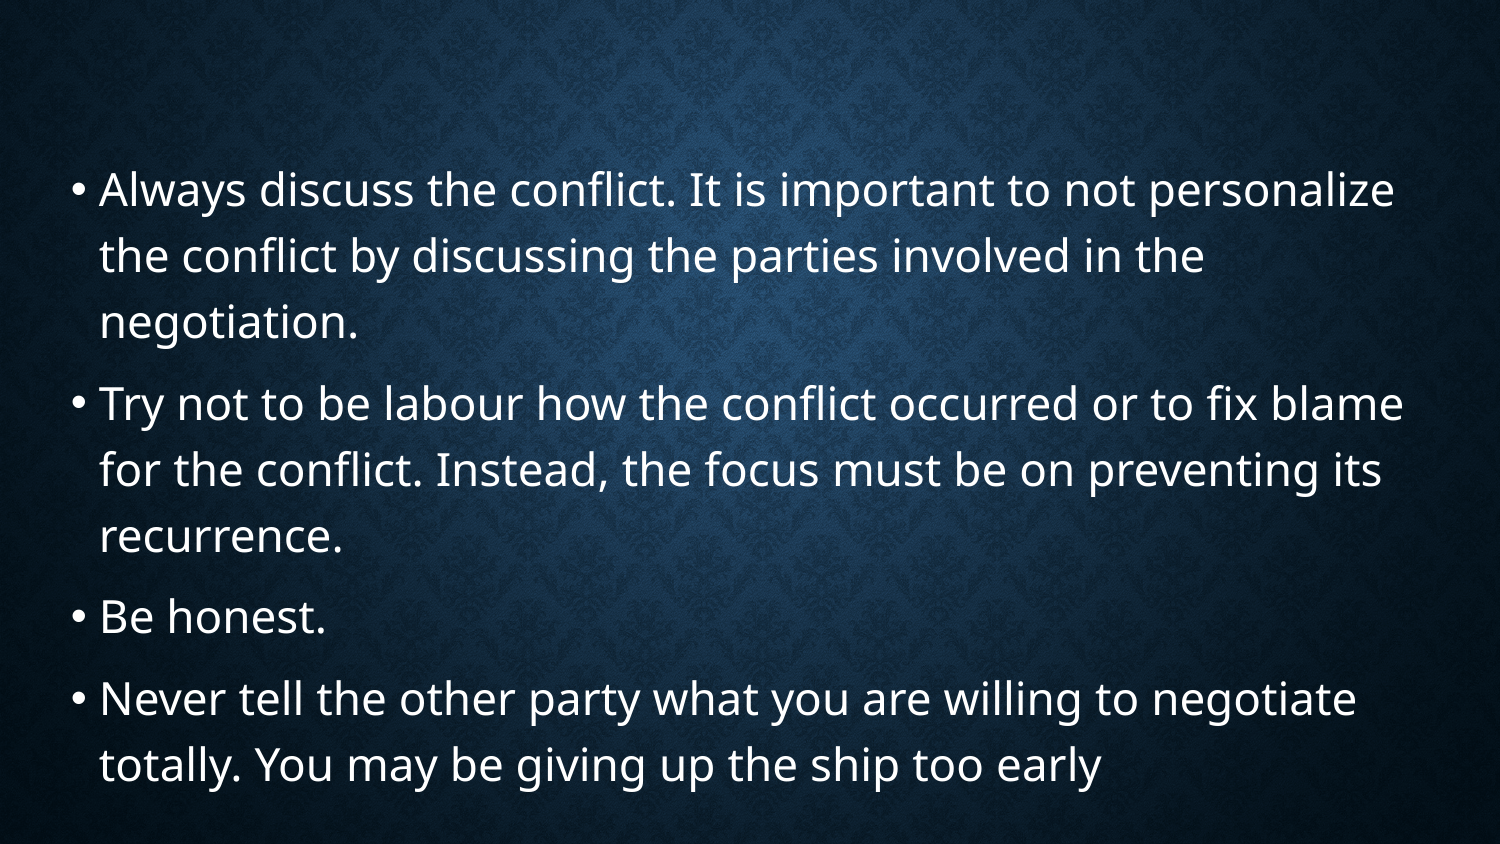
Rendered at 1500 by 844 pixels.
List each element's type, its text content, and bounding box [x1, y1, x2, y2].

list Always discuss the conflict. It is important to not personalize the conflict by discussing the parties involved in the negotiation. Try not to be labour how the conflict occurred or to fix blame for the conflict. Instead, the focus must be on preventing its recurrence. Be honest. Never tell the other party what you are willing to negotiate totally. You may be giving up the ship too early [55, 142, 1477, 802]
